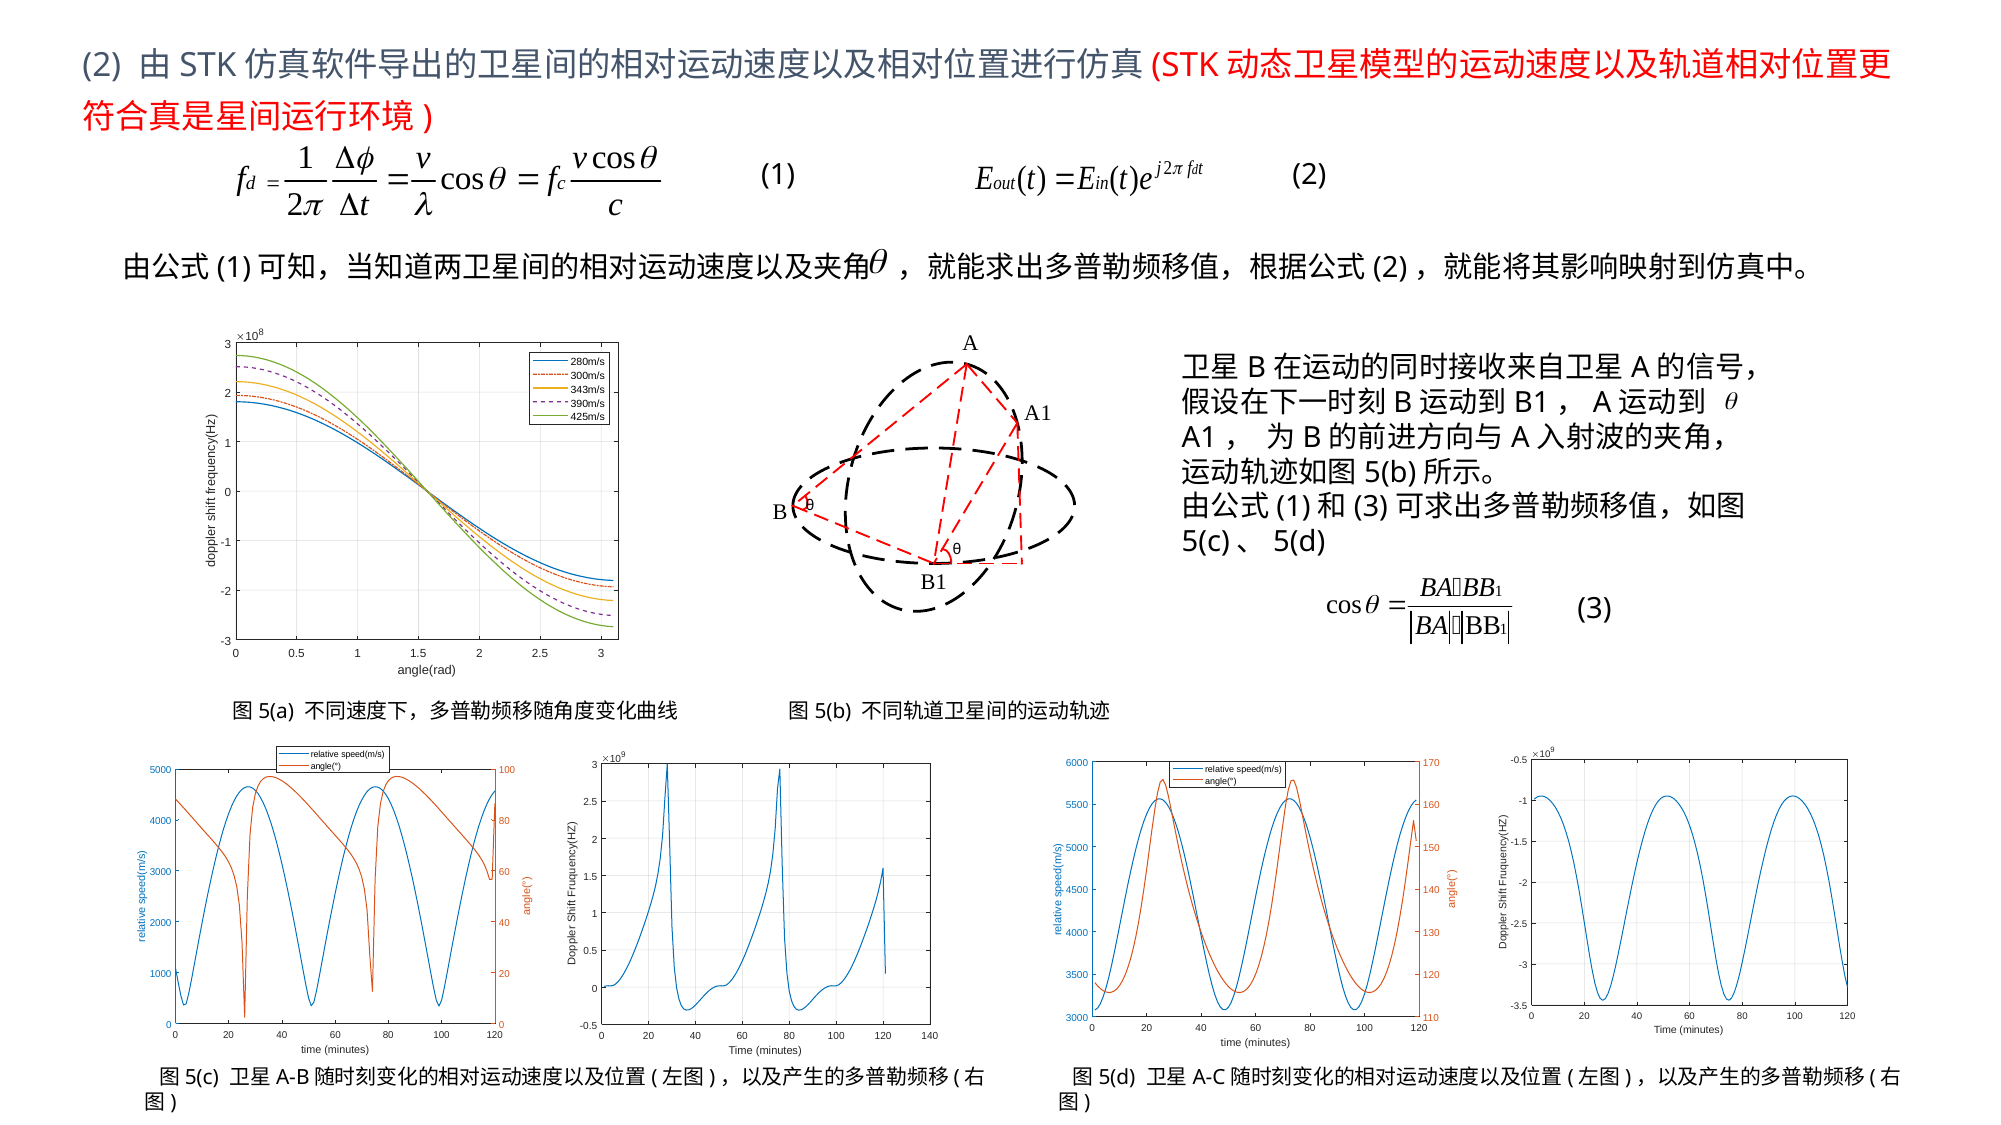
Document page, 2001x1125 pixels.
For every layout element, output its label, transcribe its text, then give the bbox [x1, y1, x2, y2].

text_box 由公式(1)可知，当知道两卫星间的相对运动速度以及夹角 ，就能求出多普勒频移值，根据公式(2)，就能将其影响映射到仿真中。 [107, 230, 1893, 291]
text_box (2) 由STK仿真软件导出的卫星间的相对运动速度以及相对位置进行仿真(STK动态卫星模型的运动速度以及轨道相对位置更符合真是星间运行环境) [67, 24, 1907, 143]
text_box 卫星B在运动的同时接收来自卫星A的信号，假设在下一时刻B运动到B1，A运动到A1， 为B的前进方向与A入射波的夹角，运动轨迹如图5(b)所示。 由公式(1)和(3)可求出多普勒频移值，如图5(c)、5(d) [1166, 340, 1784, 566]
text_box 图5(d) 卫星A-C随时刻变化的相对运动速度以及位置(左图)，以及产生的多普勒频移(右图) [1043, 1056, 1945, 1121]
text_box 图5(b) 不同轨道卫星间的运动轨迹 [754, 682, 1587, 732]
text_box 图5(a) 不同速度下，多普勒频移随角度变化曲线 [197, 681, 1031, 732]
text_box 图5(c) 卫星A-B随时刻变化的相对运动速度以及位置(左图)，以及产生的多普勒频移(右图) [129, 1056, 1031, 1121]
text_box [1322, 563, 1518, 650]
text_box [1721, 386, 1743, 416]
text_box (2) [1277, 147, 1349, 198]
text_box (1) [746, 147, 818, 198]
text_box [863, 240, 894, 283]
picture [546, 739, 970, 1060]
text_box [754, 327, 1077, 633]
picture [171, 315, 665, 680]
picture [1478, 736, 1886, 1038]
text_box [969, 152, 1208, 203]
picture [1037, 738, 1459, 1051]
text_box (3) [1562, 581, 1634, 632]
picture [122, 745, 534, 1058]
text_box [224, 136, 665, 222]
